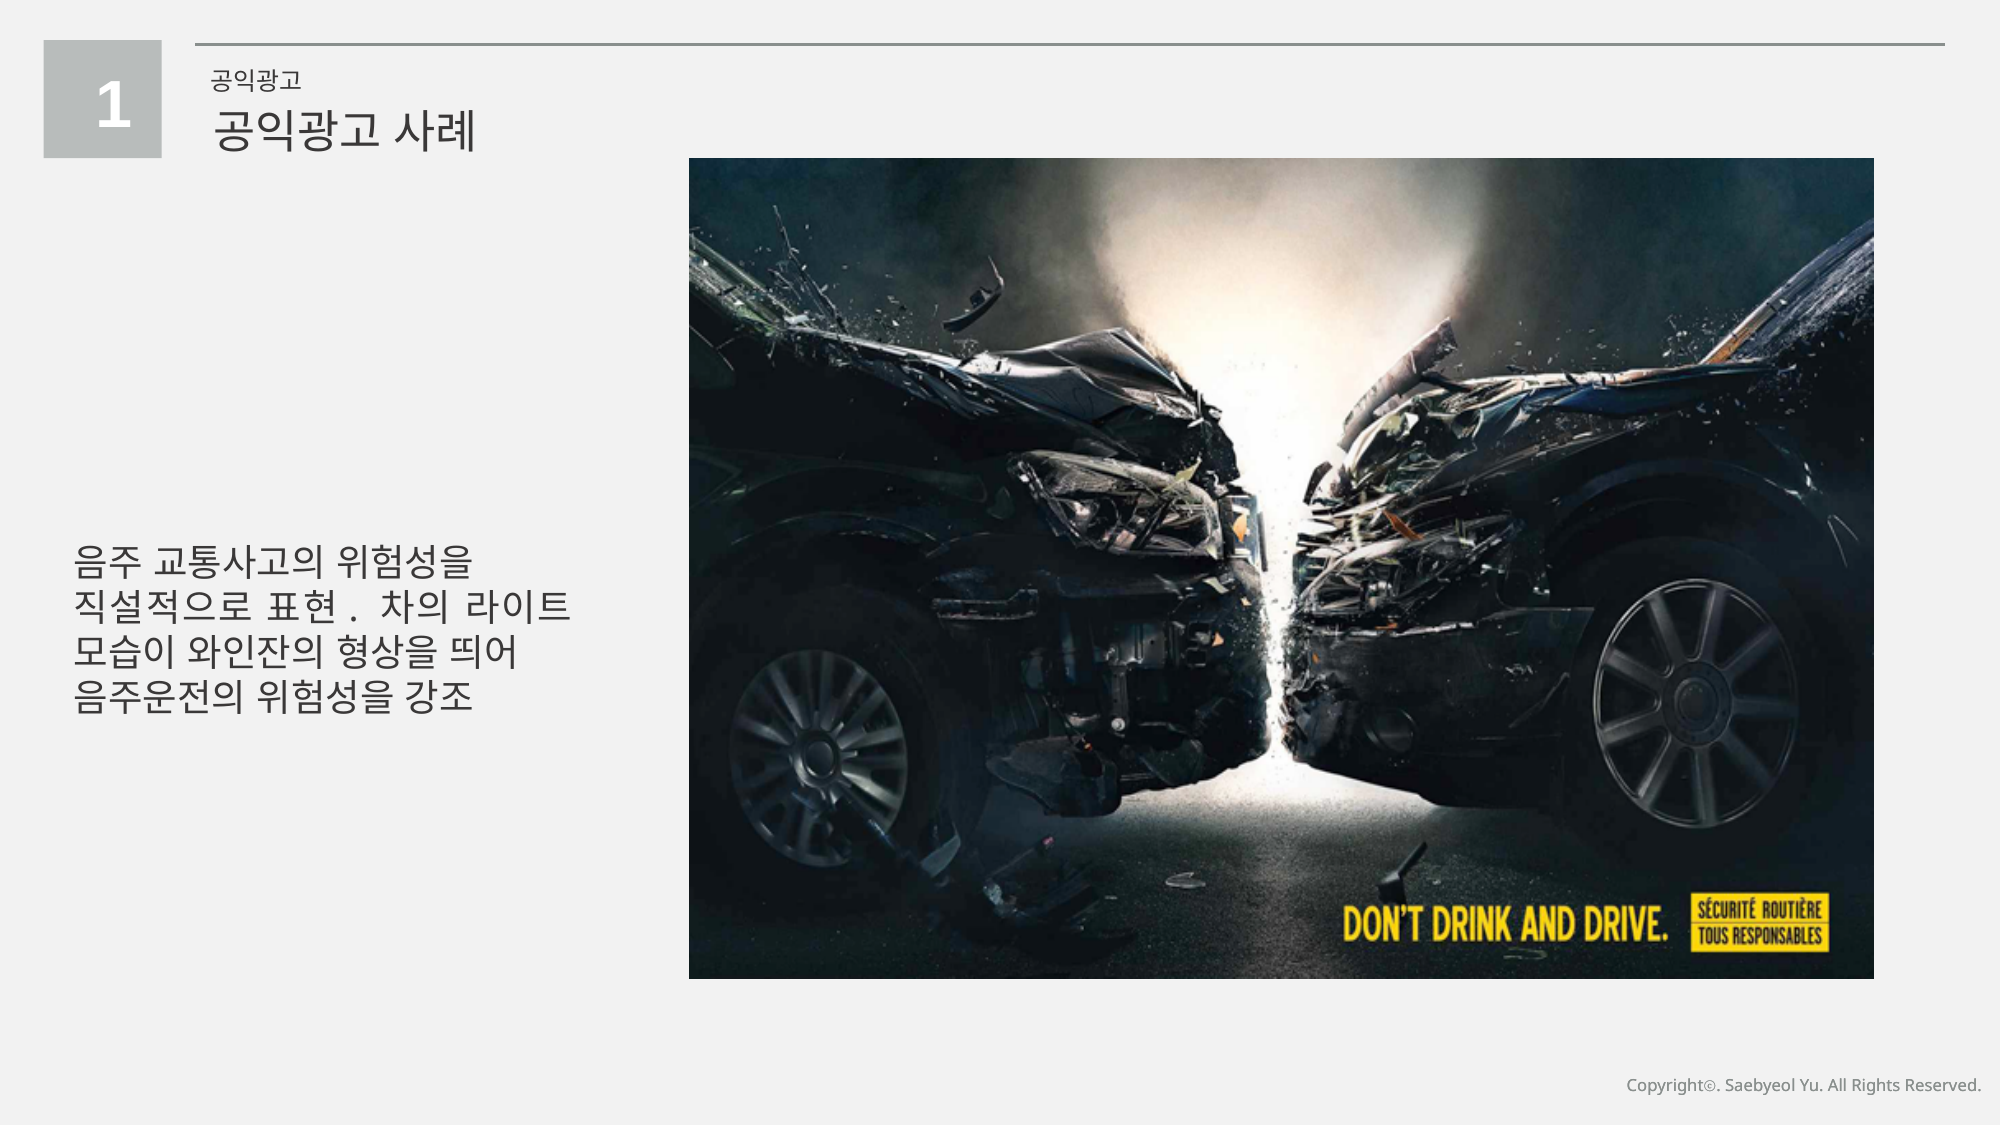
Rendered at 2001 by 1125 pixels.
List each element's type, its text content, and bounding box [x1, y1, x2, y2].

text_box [194, 57, 497, 167]
text_box Copyrightⓒ. Saebyeol Yu. All Rights Reserved. [1611, 1067, 1998, 1102]
text_box 음주 교통사고의 위험성을 직설적으로 표현. 차의 라이트 모습이 와인잔의 형상을 띄어 음주운전의 위험성을 강조 [58, 531, 587, 727]
text_box 1 [80, 52, 123, 148]
text_box [42, 39, 163, 159]
picture [689, 158, 1874, 979]
